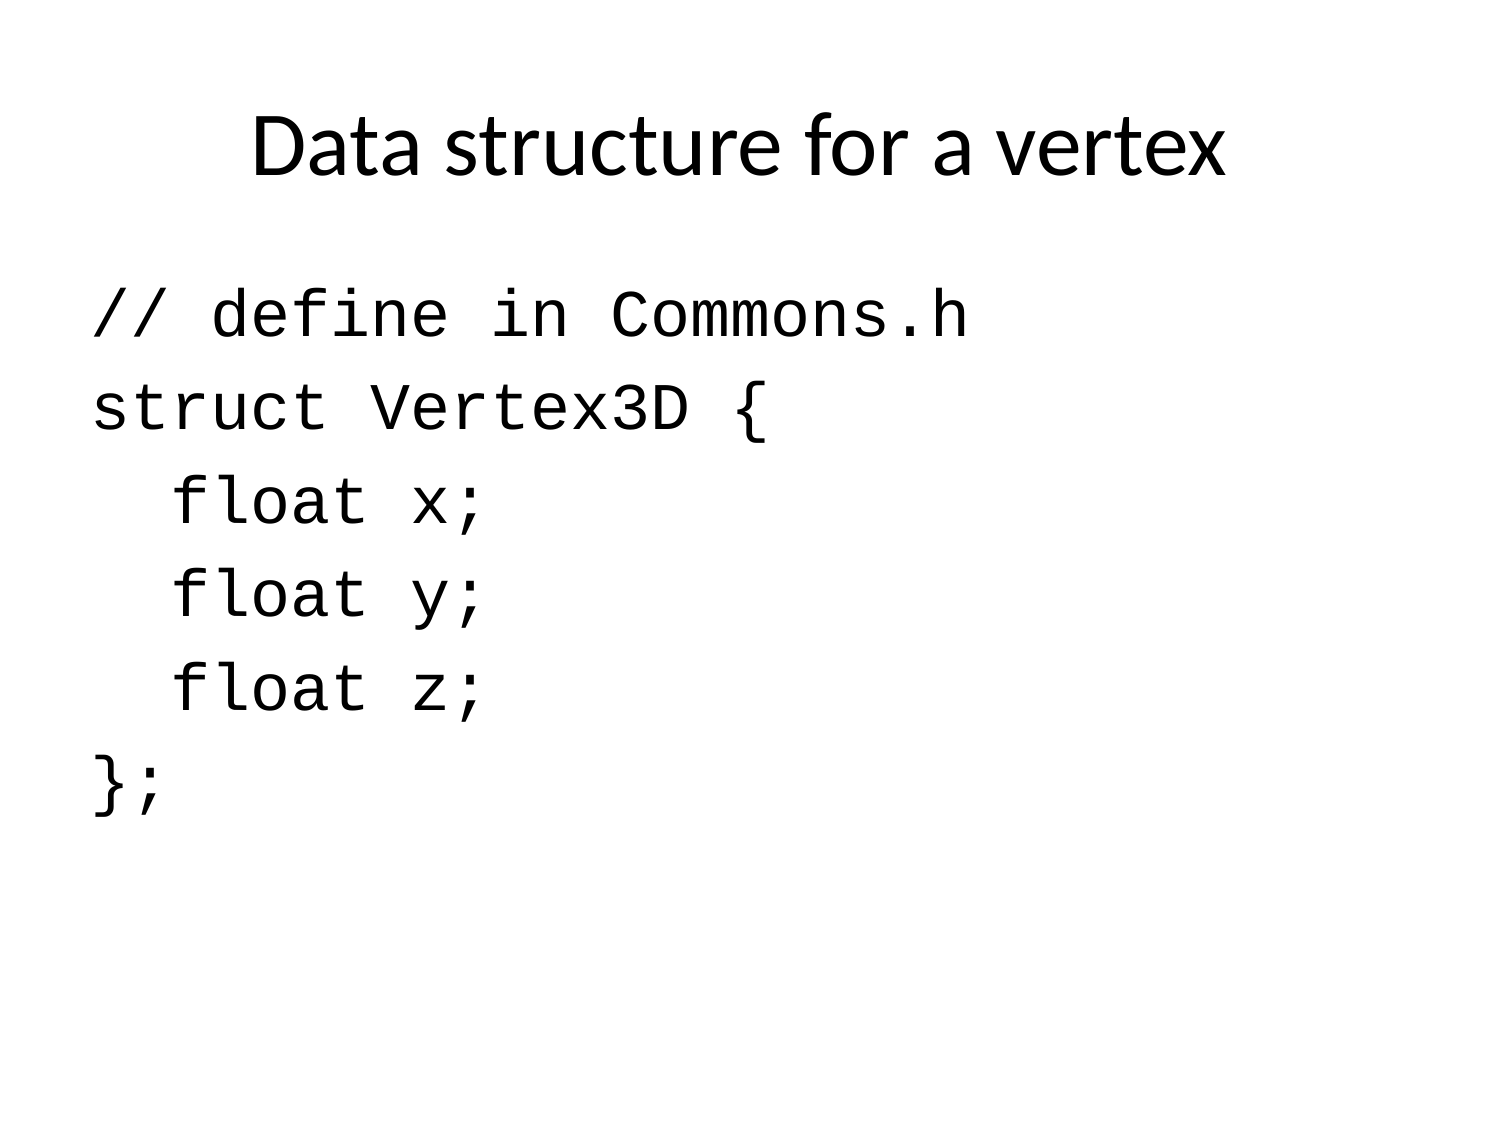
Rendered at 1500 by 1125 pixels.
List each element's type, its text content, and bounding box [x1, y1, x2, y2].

title Data structure for a vertex [75, 45, 1425, 233]
list // define in Commons.h struct Vertex3D { float x; float y; float z; }; [75, 262, 1425, 1005]
